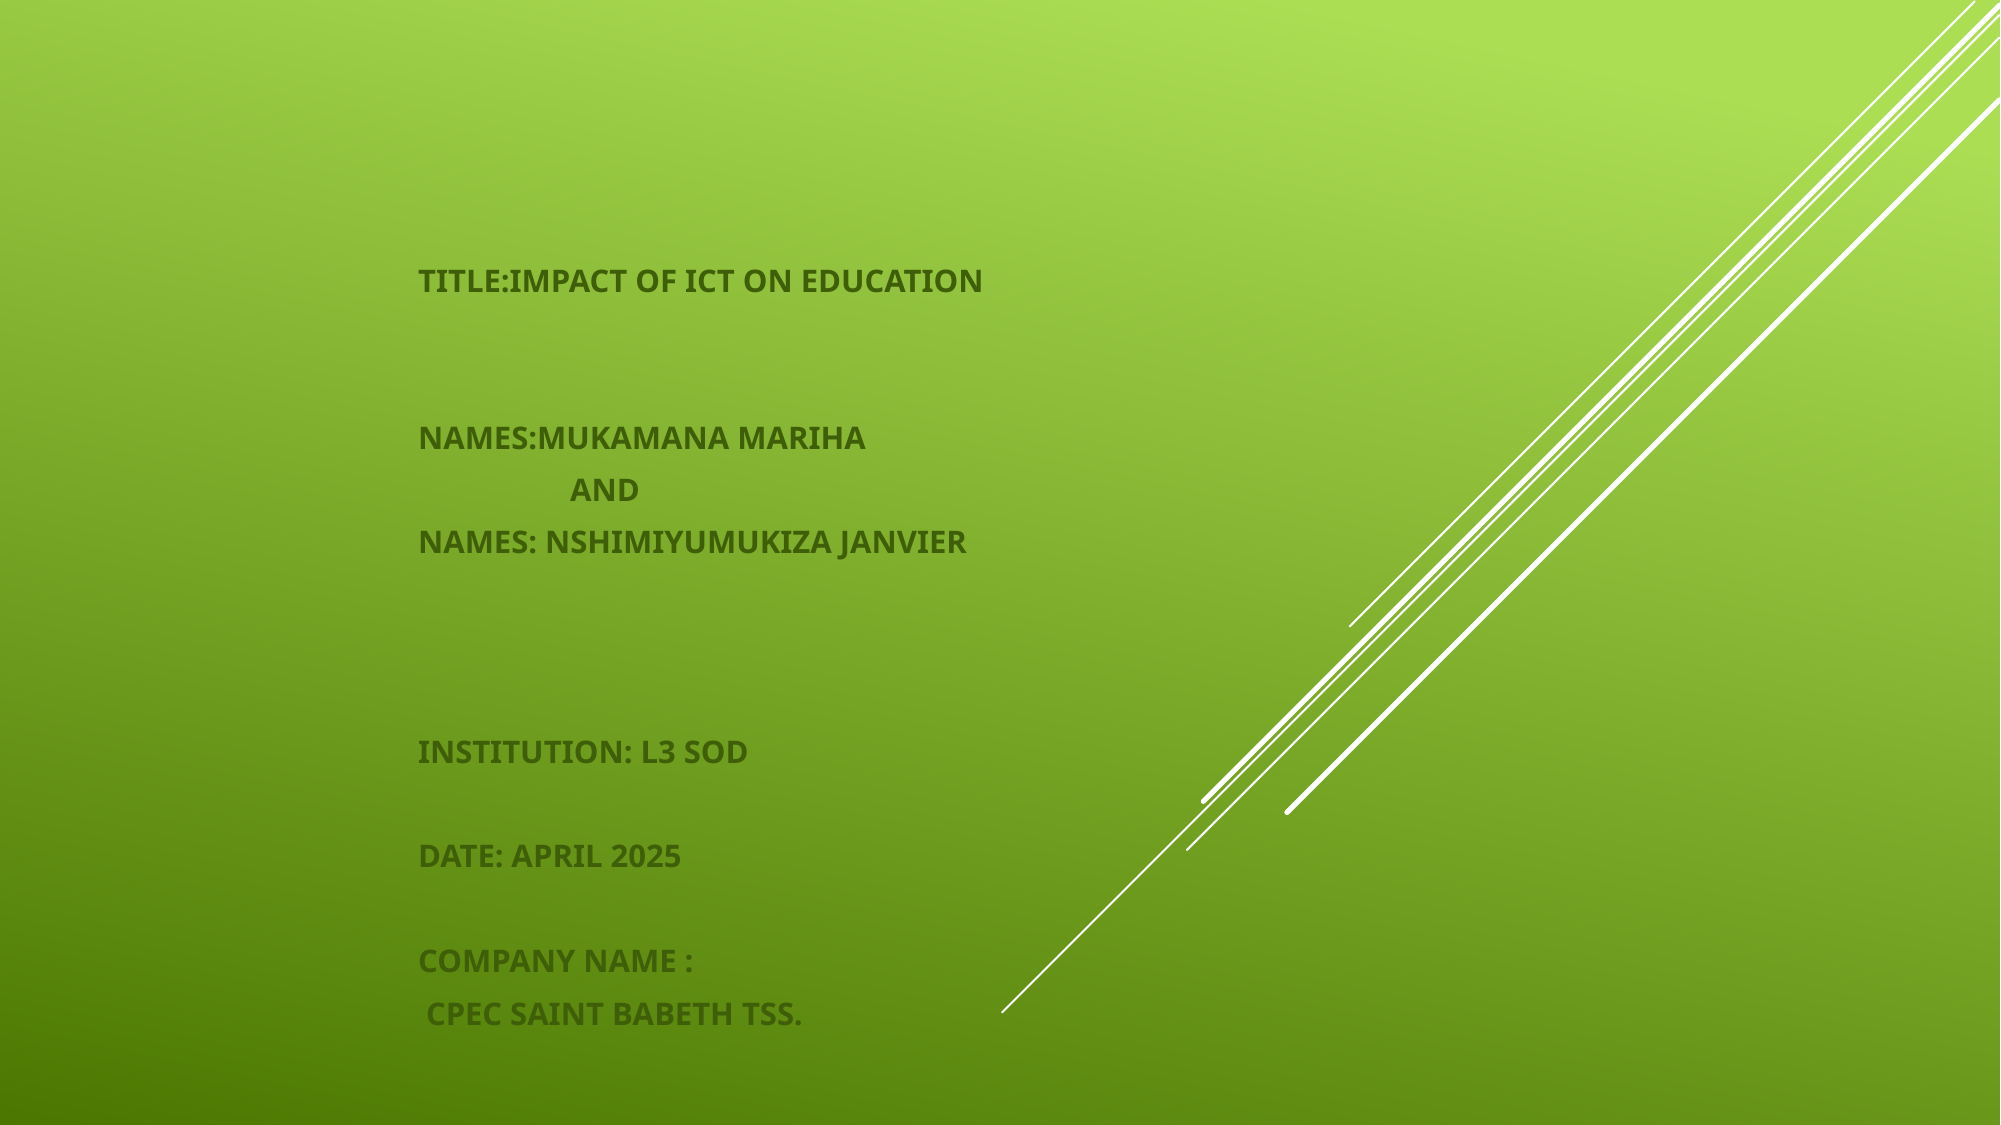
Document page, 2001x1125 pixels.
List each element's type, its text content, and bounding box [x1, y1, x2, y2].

title PROJECT REQUIREMENT [123, 142, 1369, 151]
subtitle TITLE:IMPACT OF ICT ON EDUCATION NAMES:MUKAMANA MARIHA AND NAMES: NSHIMIYUMUKIZA JANVIER INSTITUTION: L3 SOD DATE: APRIL 2025 COMPANY NAME : CPEC SAINT BABETH TSS. [403, 201, 1155, 1049]
